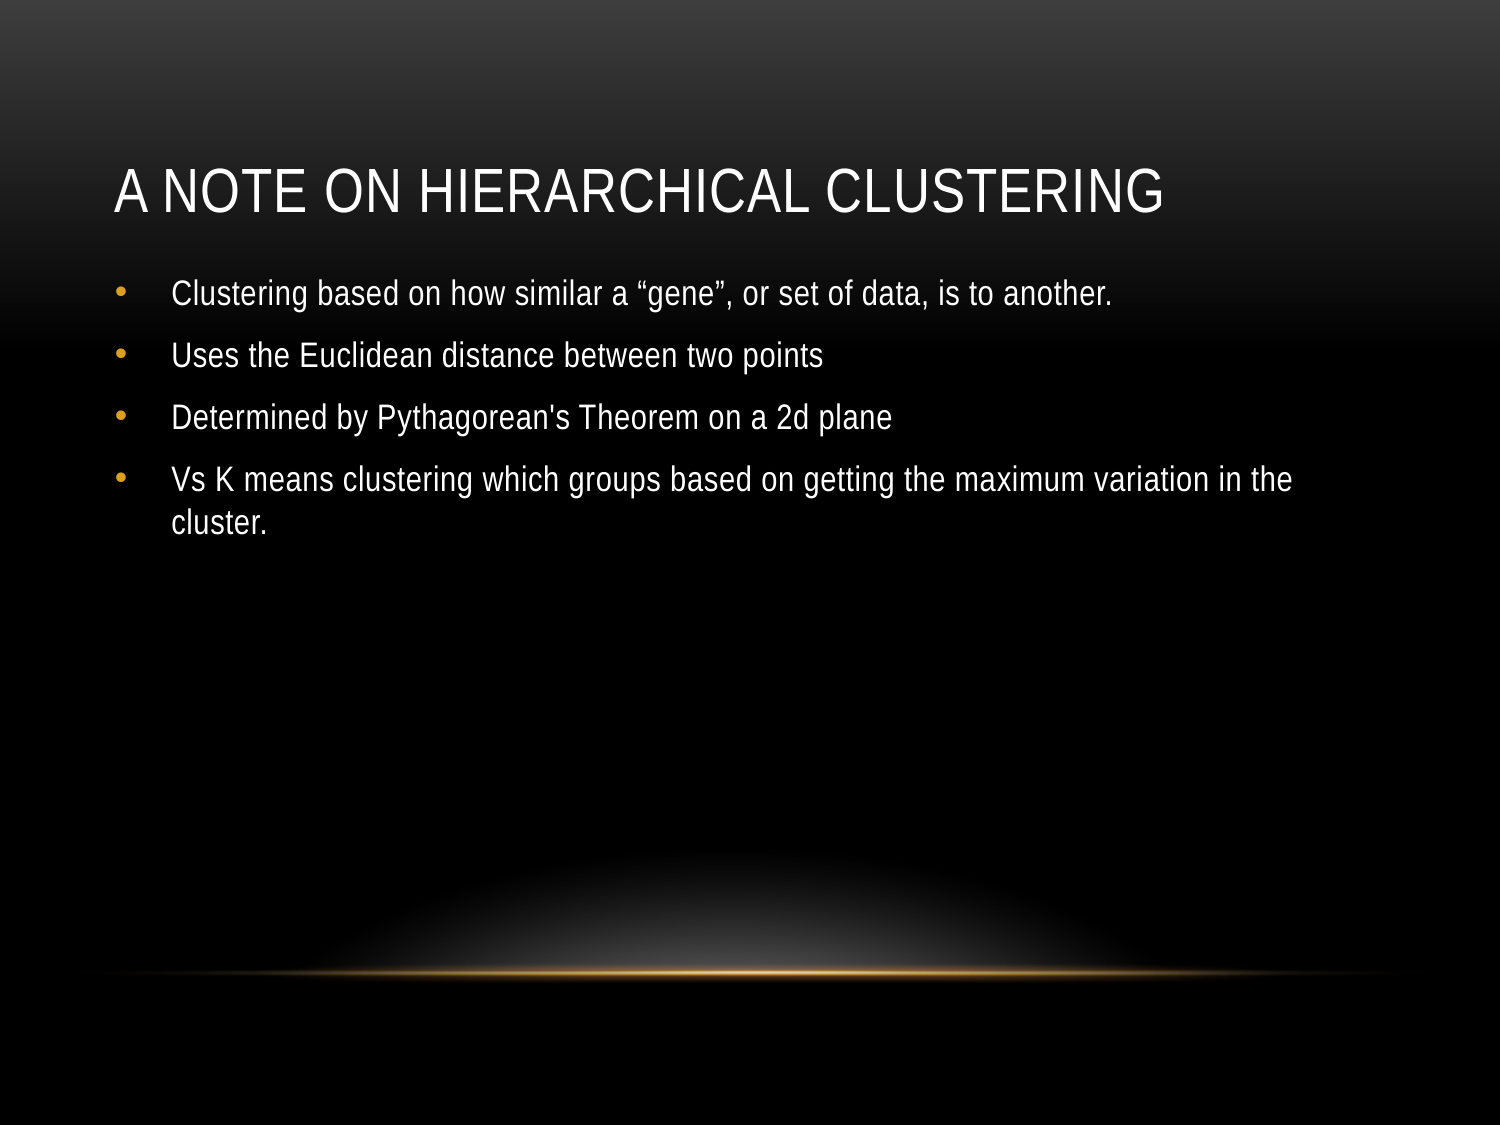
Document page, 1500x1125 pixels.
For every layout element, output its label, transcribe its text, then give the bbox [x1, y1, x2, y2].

title A note on Hierarchical CLustering [99, 45, 1400, 233]
list Clustering based on how similar a “gene”, or set of data, is to another. Uses the Euclidean distance between two points Determined by Pythagorean's Theorem on a 2d plane Vs K means clustering which groups based on getting the maximum variation in the cluster. [99, 262, 1400, 938]
picture [0, 0, 1500, 1125]
